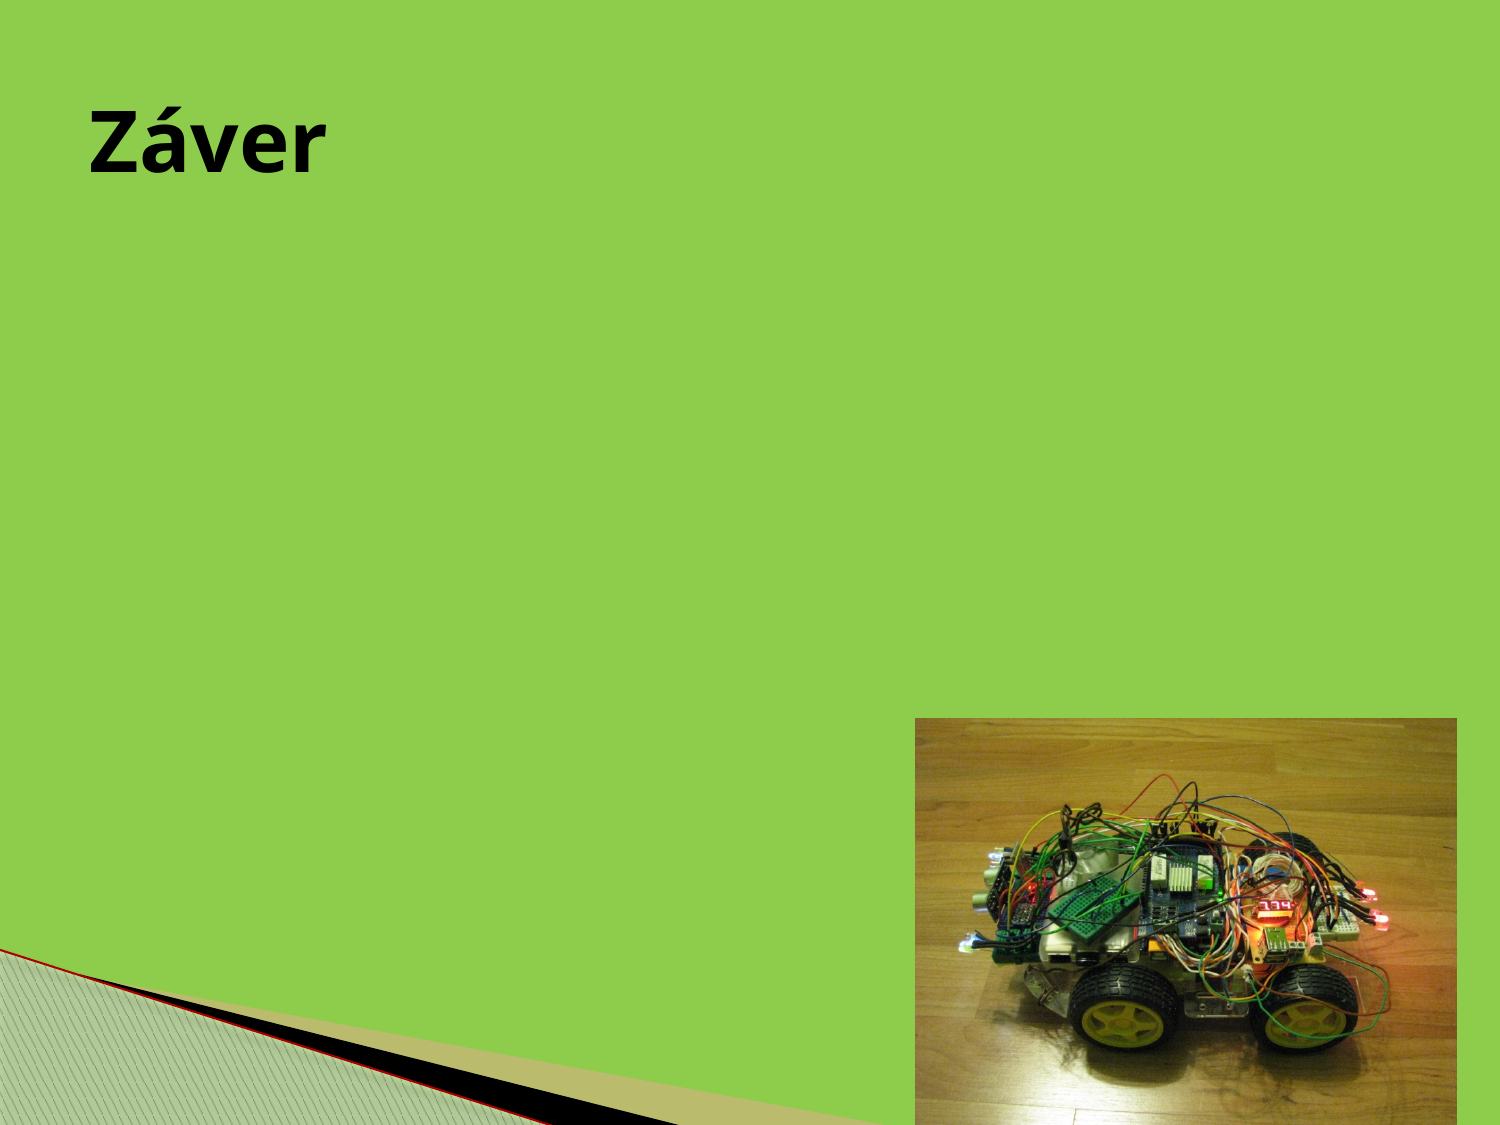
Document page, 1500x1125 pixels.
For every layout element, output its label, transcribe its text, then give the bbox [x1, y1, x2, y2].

picture [915, 718, 1458, 1125]
title Záver [75, 45, 1425, 233]
